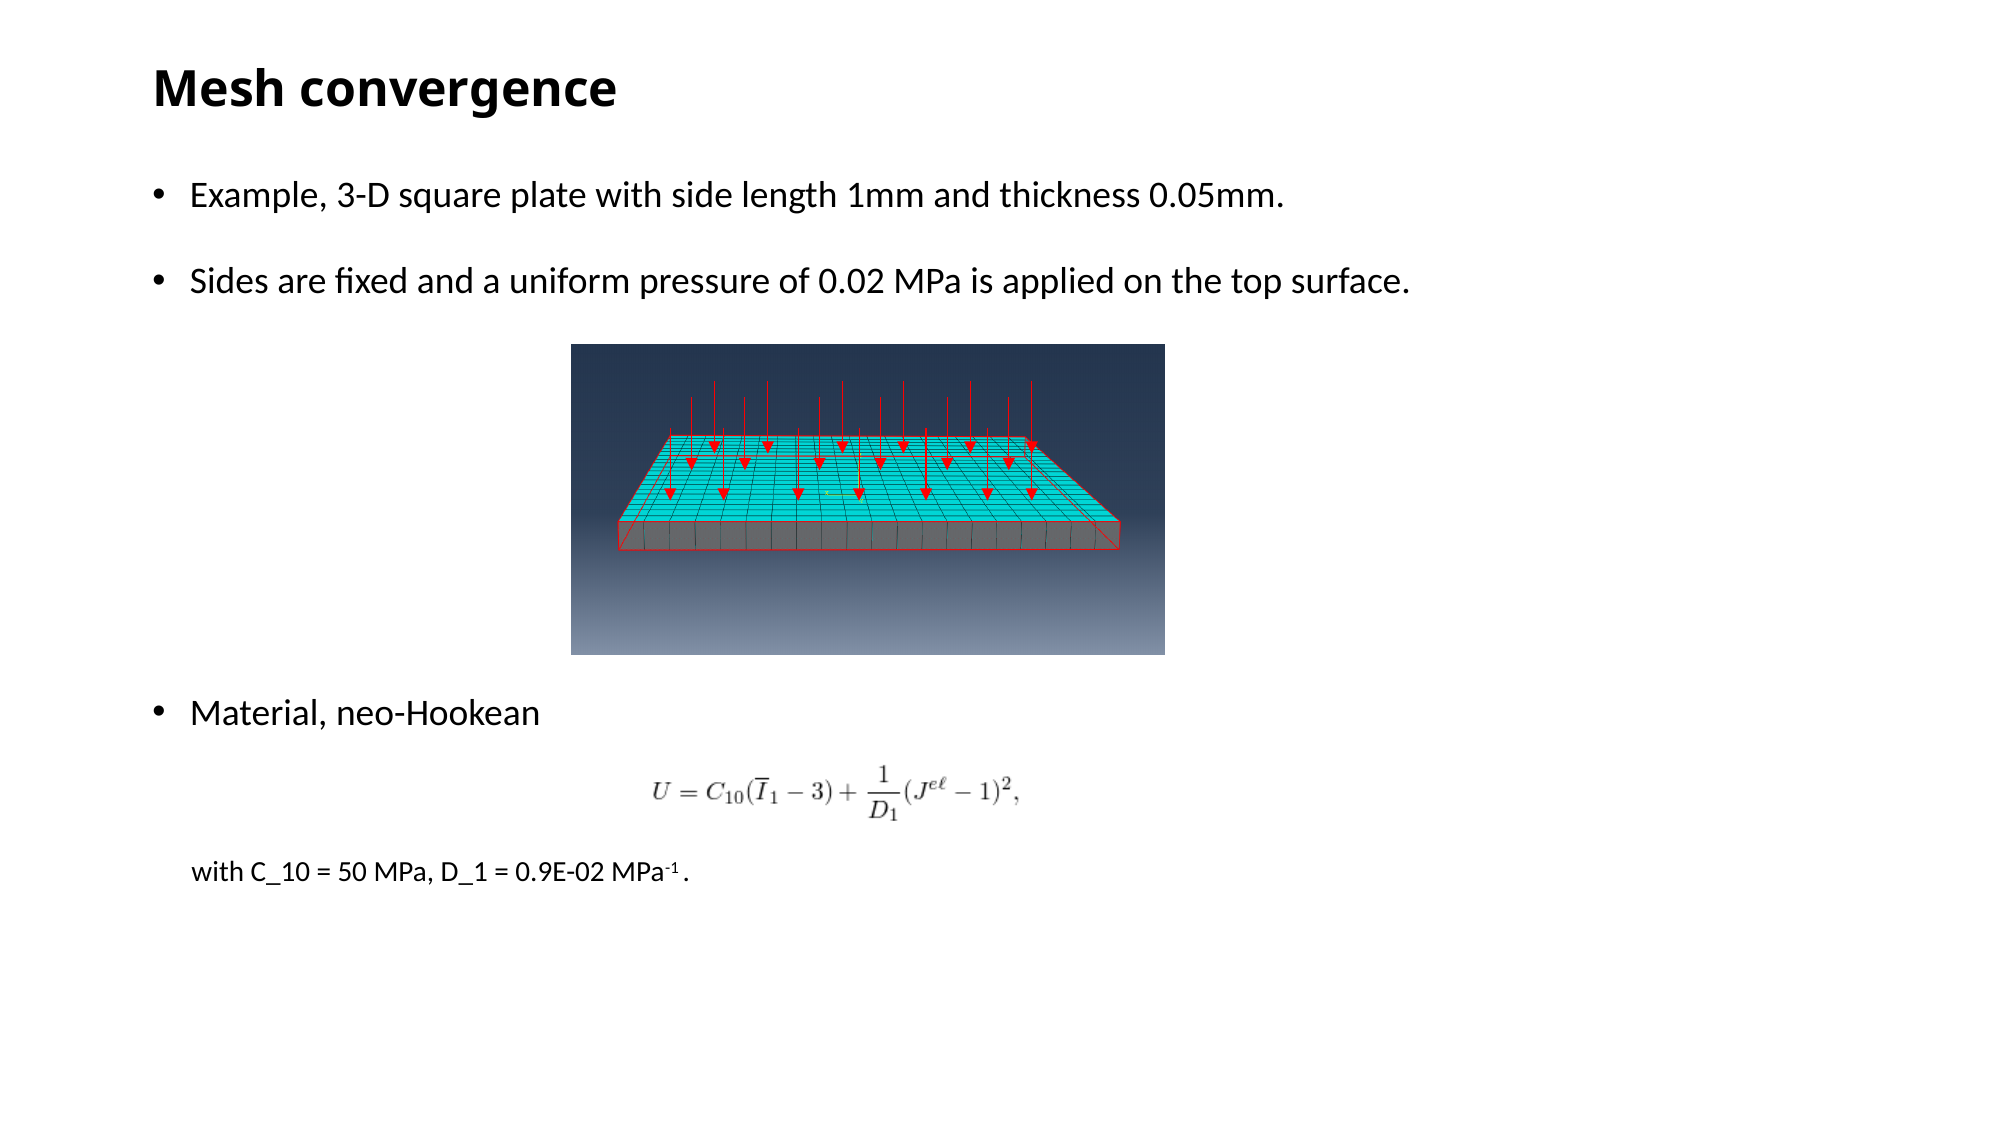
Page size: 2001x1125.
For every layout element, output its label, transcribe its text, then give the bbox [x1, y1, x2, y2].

list Example, 3-D square plate with side length 1mm and thickness 0.05mm. Sides are fixed and a uniform pressure of 0.02 MPa is applied on the top surface. Material, neo-Hookean with C_10 = 50 MPa, D_1 = 0.9E-02 MPa-1 . [137, 167, 1863, 1125]
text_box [571, 344, 1165, 655]
title Mesh convergence [137, 40, 1863, 140]
picture [651, 761, 1034, 831]
